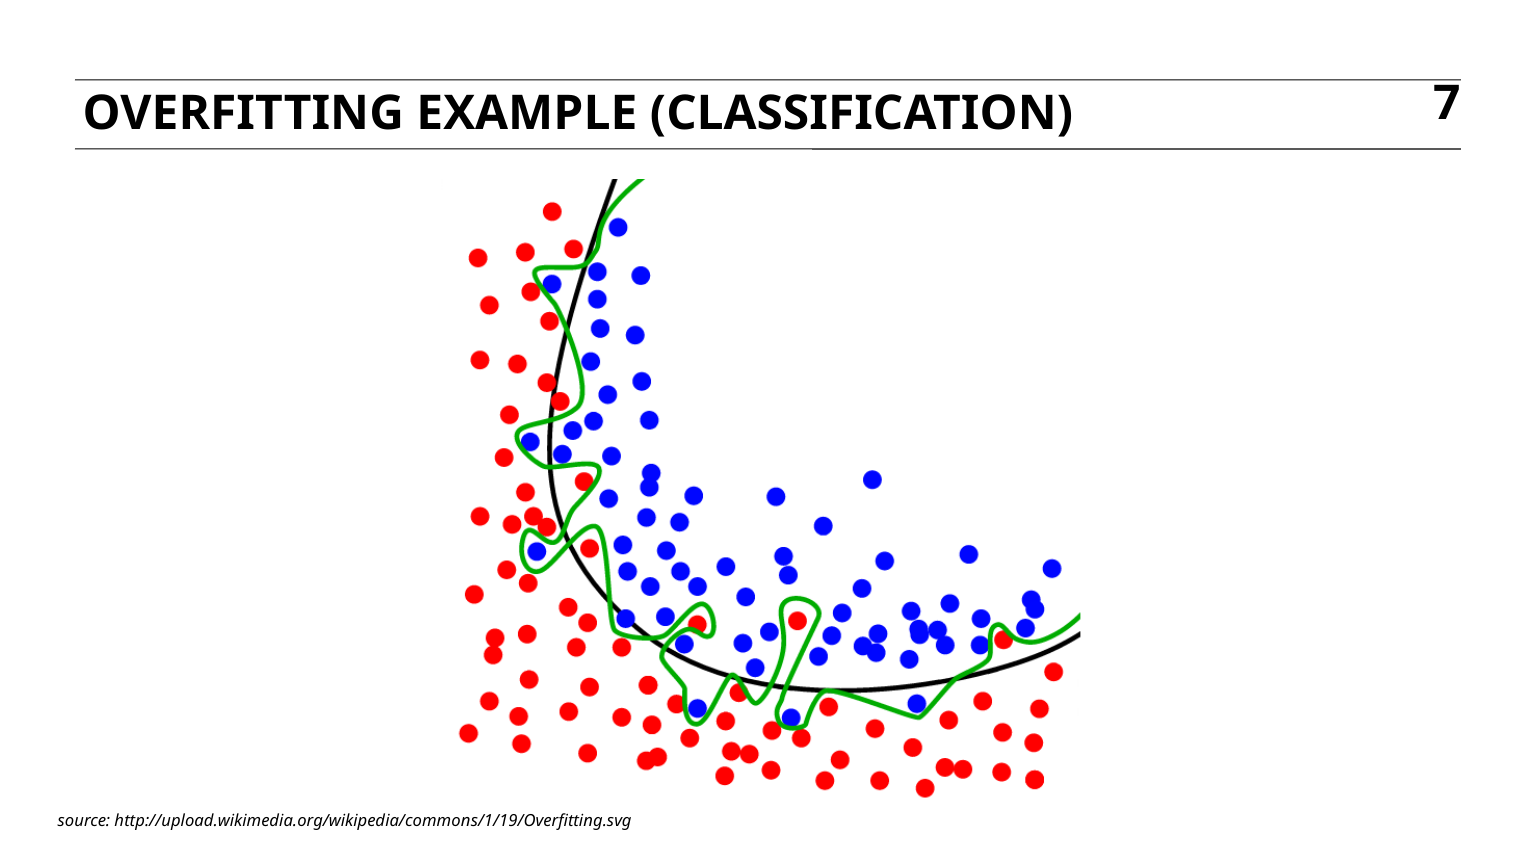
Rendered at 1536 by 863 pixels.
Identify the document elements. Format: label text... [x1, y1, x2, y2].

text_box source: http://upload.wikimedia.org/wikipedia/commons/1/19/Overfitting.svg [42, 802, 784, 837]
picture [439, 179, 1097, 810]
slide_number 7 [1419, 86, 1461, 138]
list Overfitting example (classification) [67, 81, 1118, 132]
